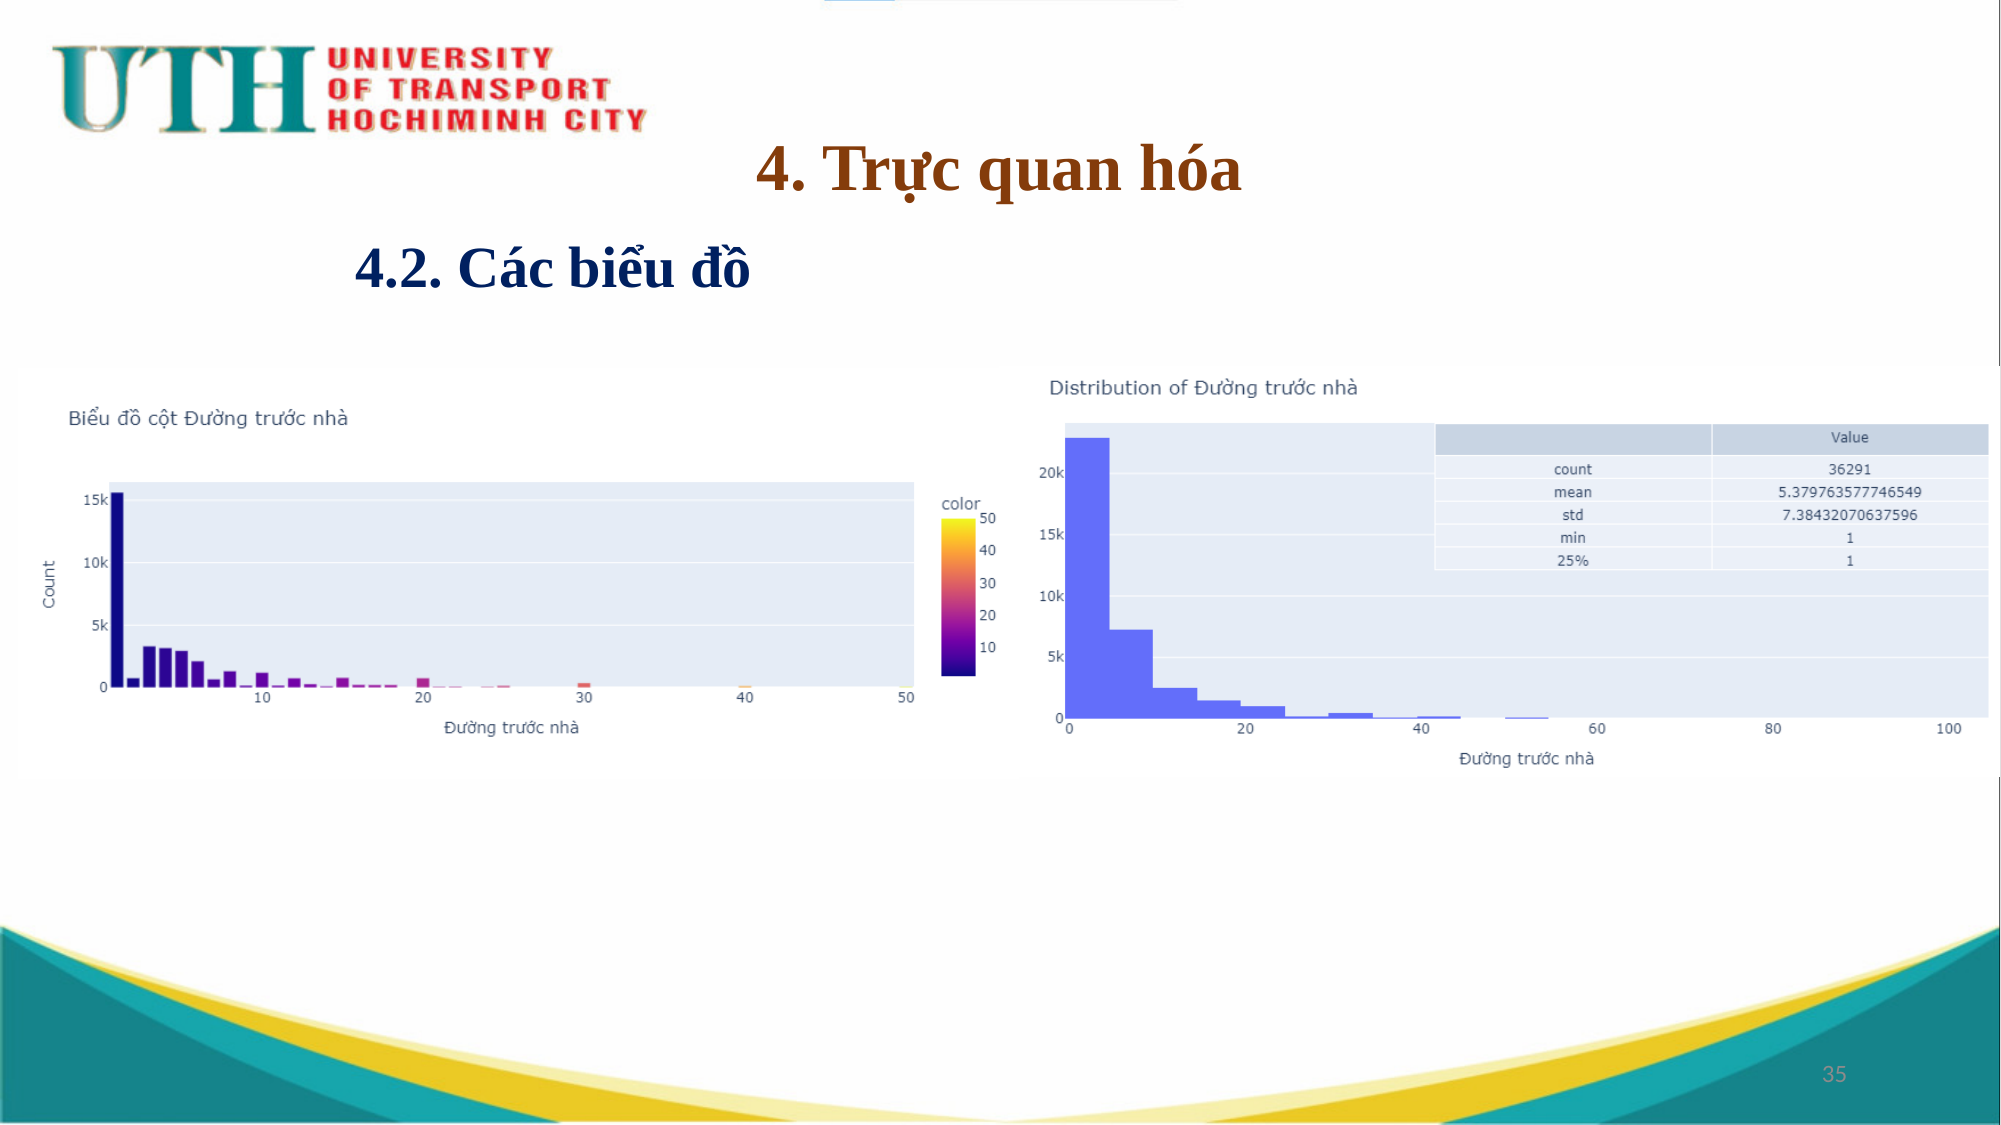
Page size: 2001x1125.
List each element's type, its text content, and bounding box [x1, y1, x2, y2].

title 4. Trực quan hóa [137, 59, 1863, 278]
picture [0, 0, 2001, 1125]
text_box 4.2. Các biểu đồ [0, 214, 1109, 323]
slide_number 35 [1412, 1042, 1863, 1103]
